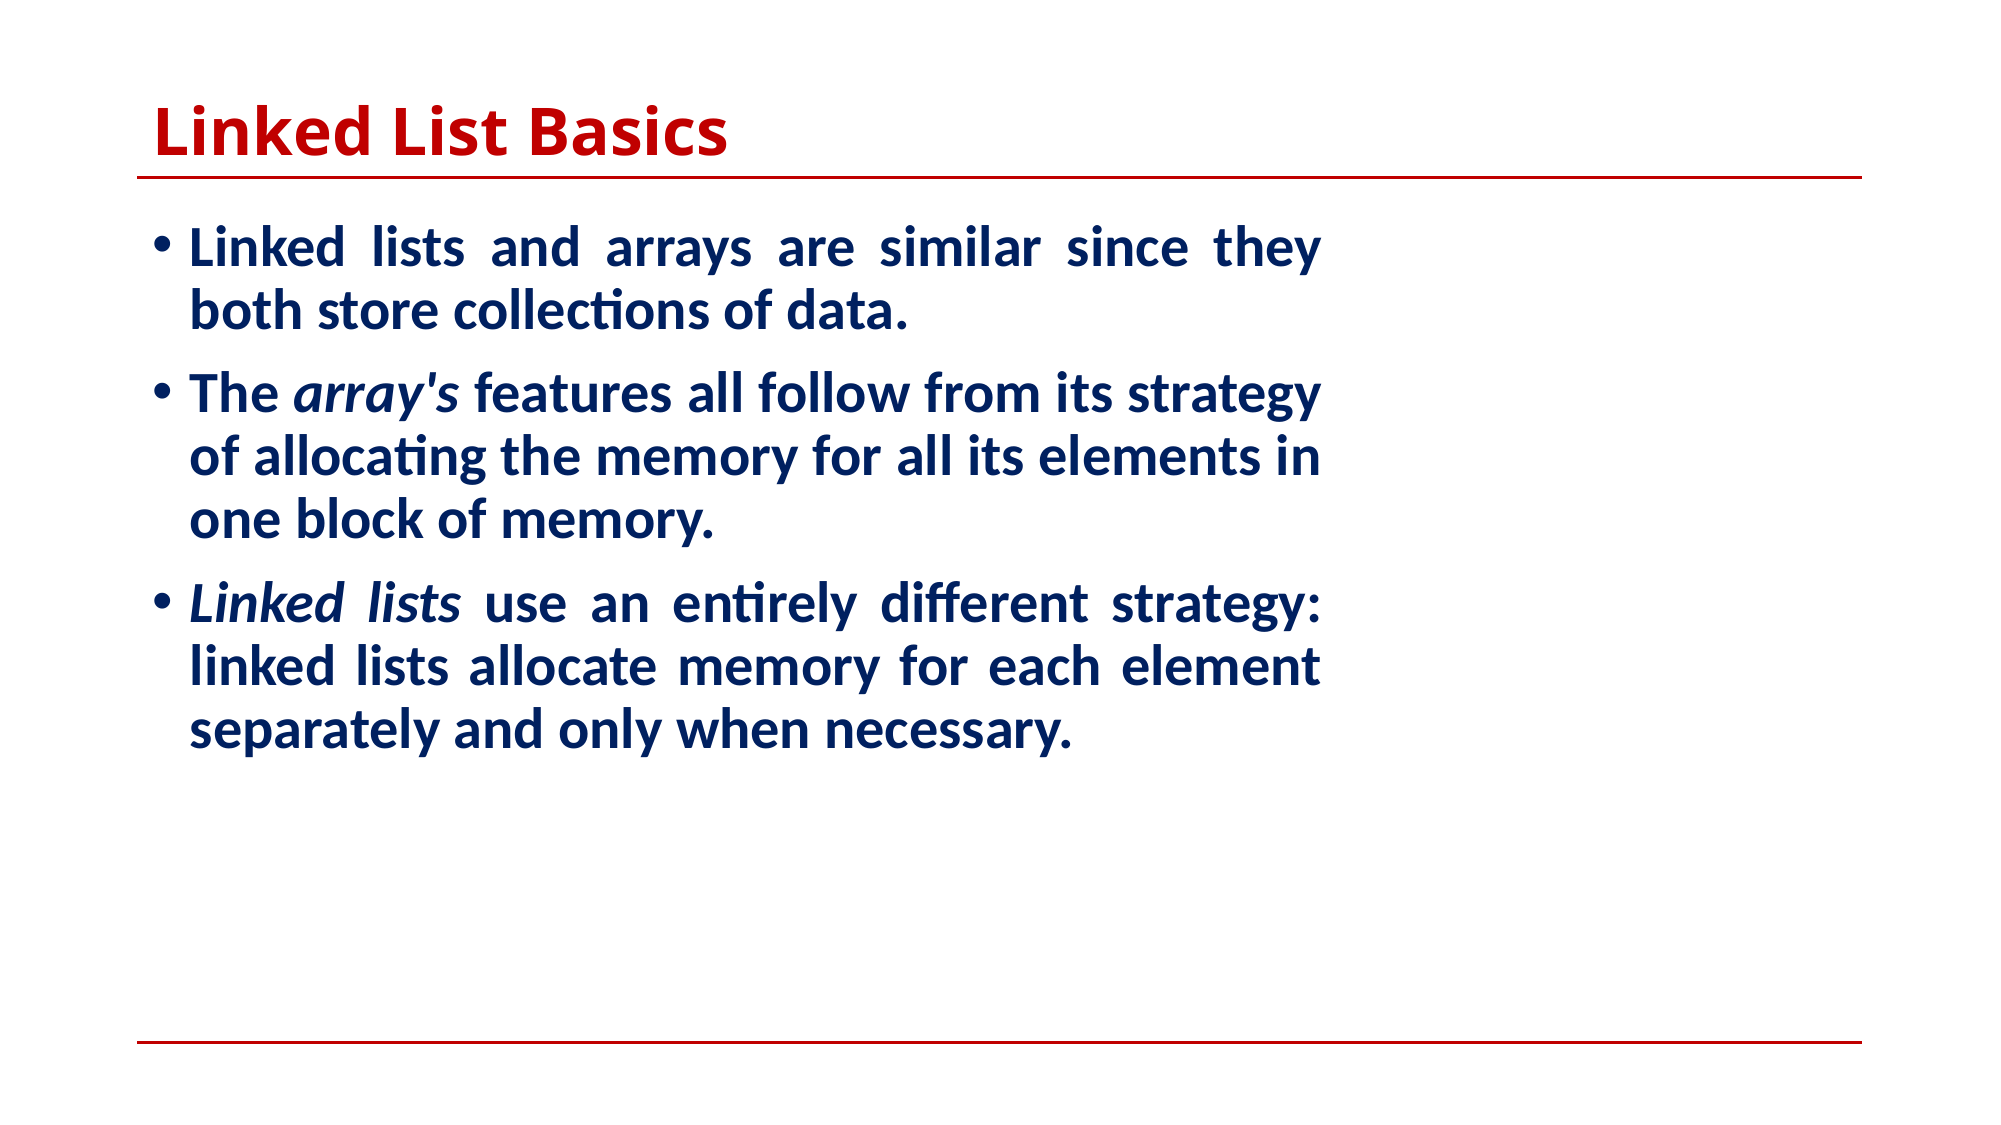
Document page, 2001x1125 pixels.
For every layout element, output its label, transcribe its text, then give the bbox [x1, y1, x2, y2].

title Linked List Basics [137, 90, 1863, 178]
list Linked lists and arrays are similar since they both store collections of data. The array's features all follow from its strategy of allocating the memory for all its elements in one block of memory. Linked lists use an entirely different strategy: linked lists allocate memory for each element separately and only when necessary. [137, 208, 1338, 1014]
